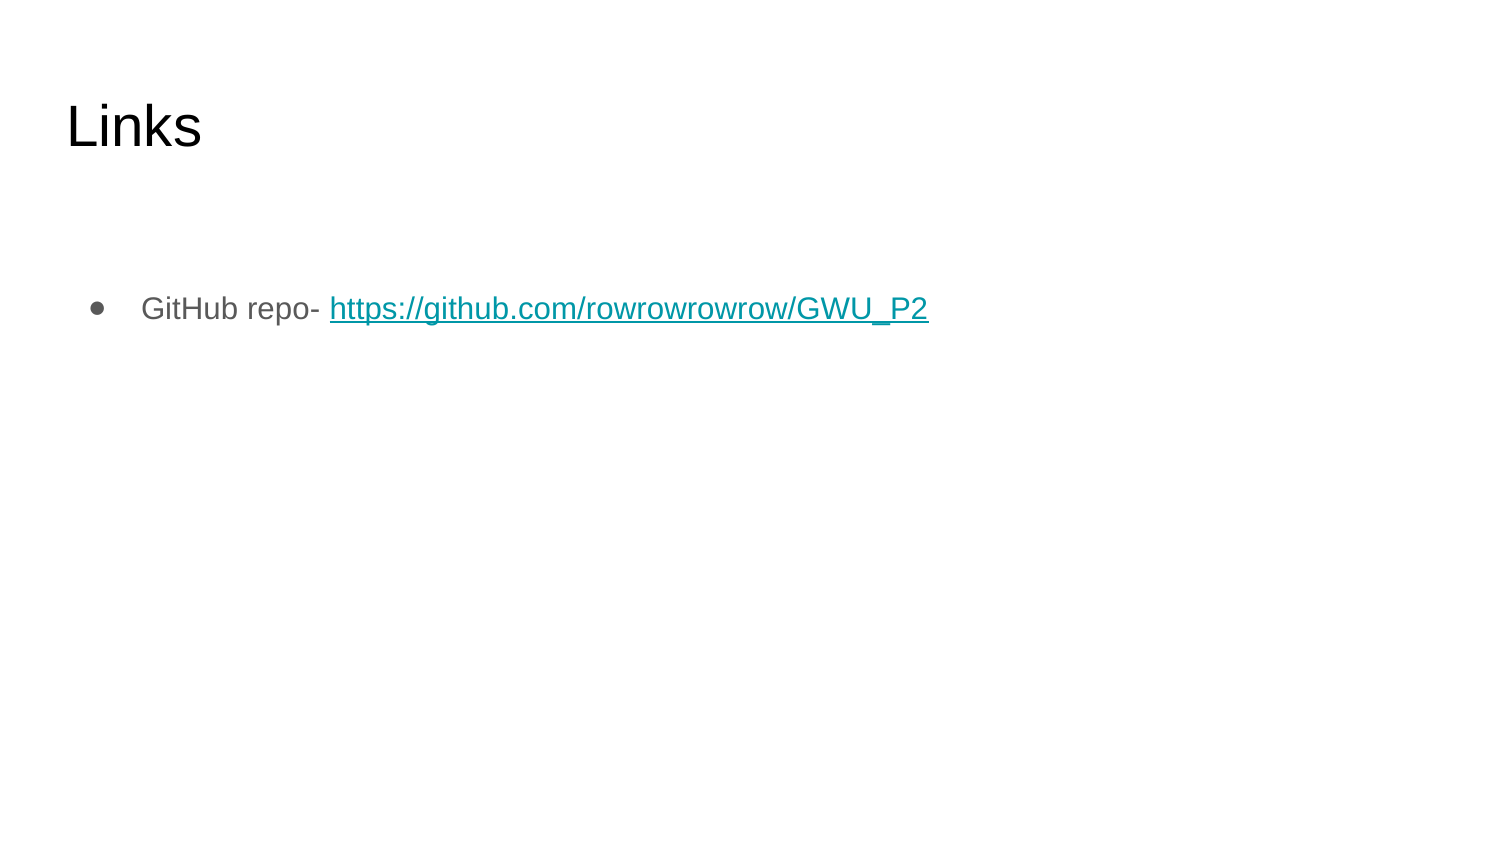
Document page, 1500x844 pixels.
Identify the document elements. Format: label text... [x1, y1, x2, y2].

title Links [51, 72, 1449, 167]
list GitHub repo- https://github.com/rowrowrowrow/GWU_P2 [51, 189, 1449, 750]
